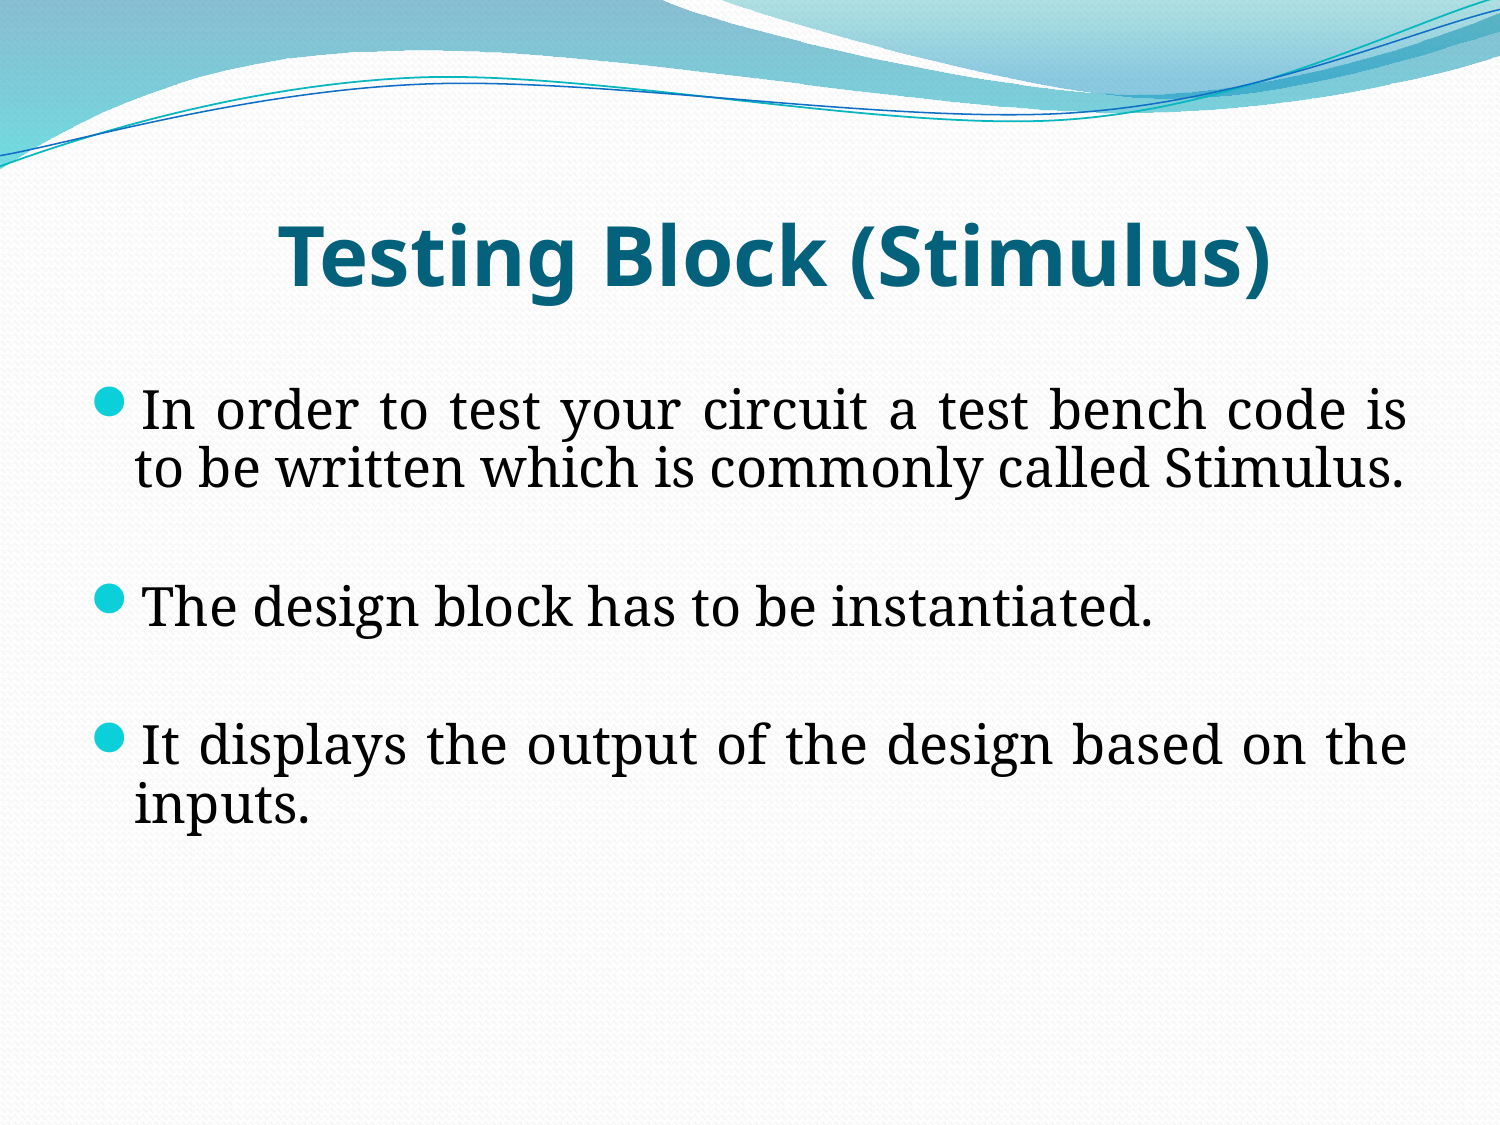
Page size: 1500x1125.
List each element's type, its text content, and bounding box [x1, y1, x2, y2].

title Testing Block (Stimulus) [99, 187, 1450, 304]
list In order to test your circuit a test bench code is to be written which is commonly called Stimulus. The design block has to be instantiated. It displays the output of the design based on the inputs. [75, 375, 1425, 1096]
